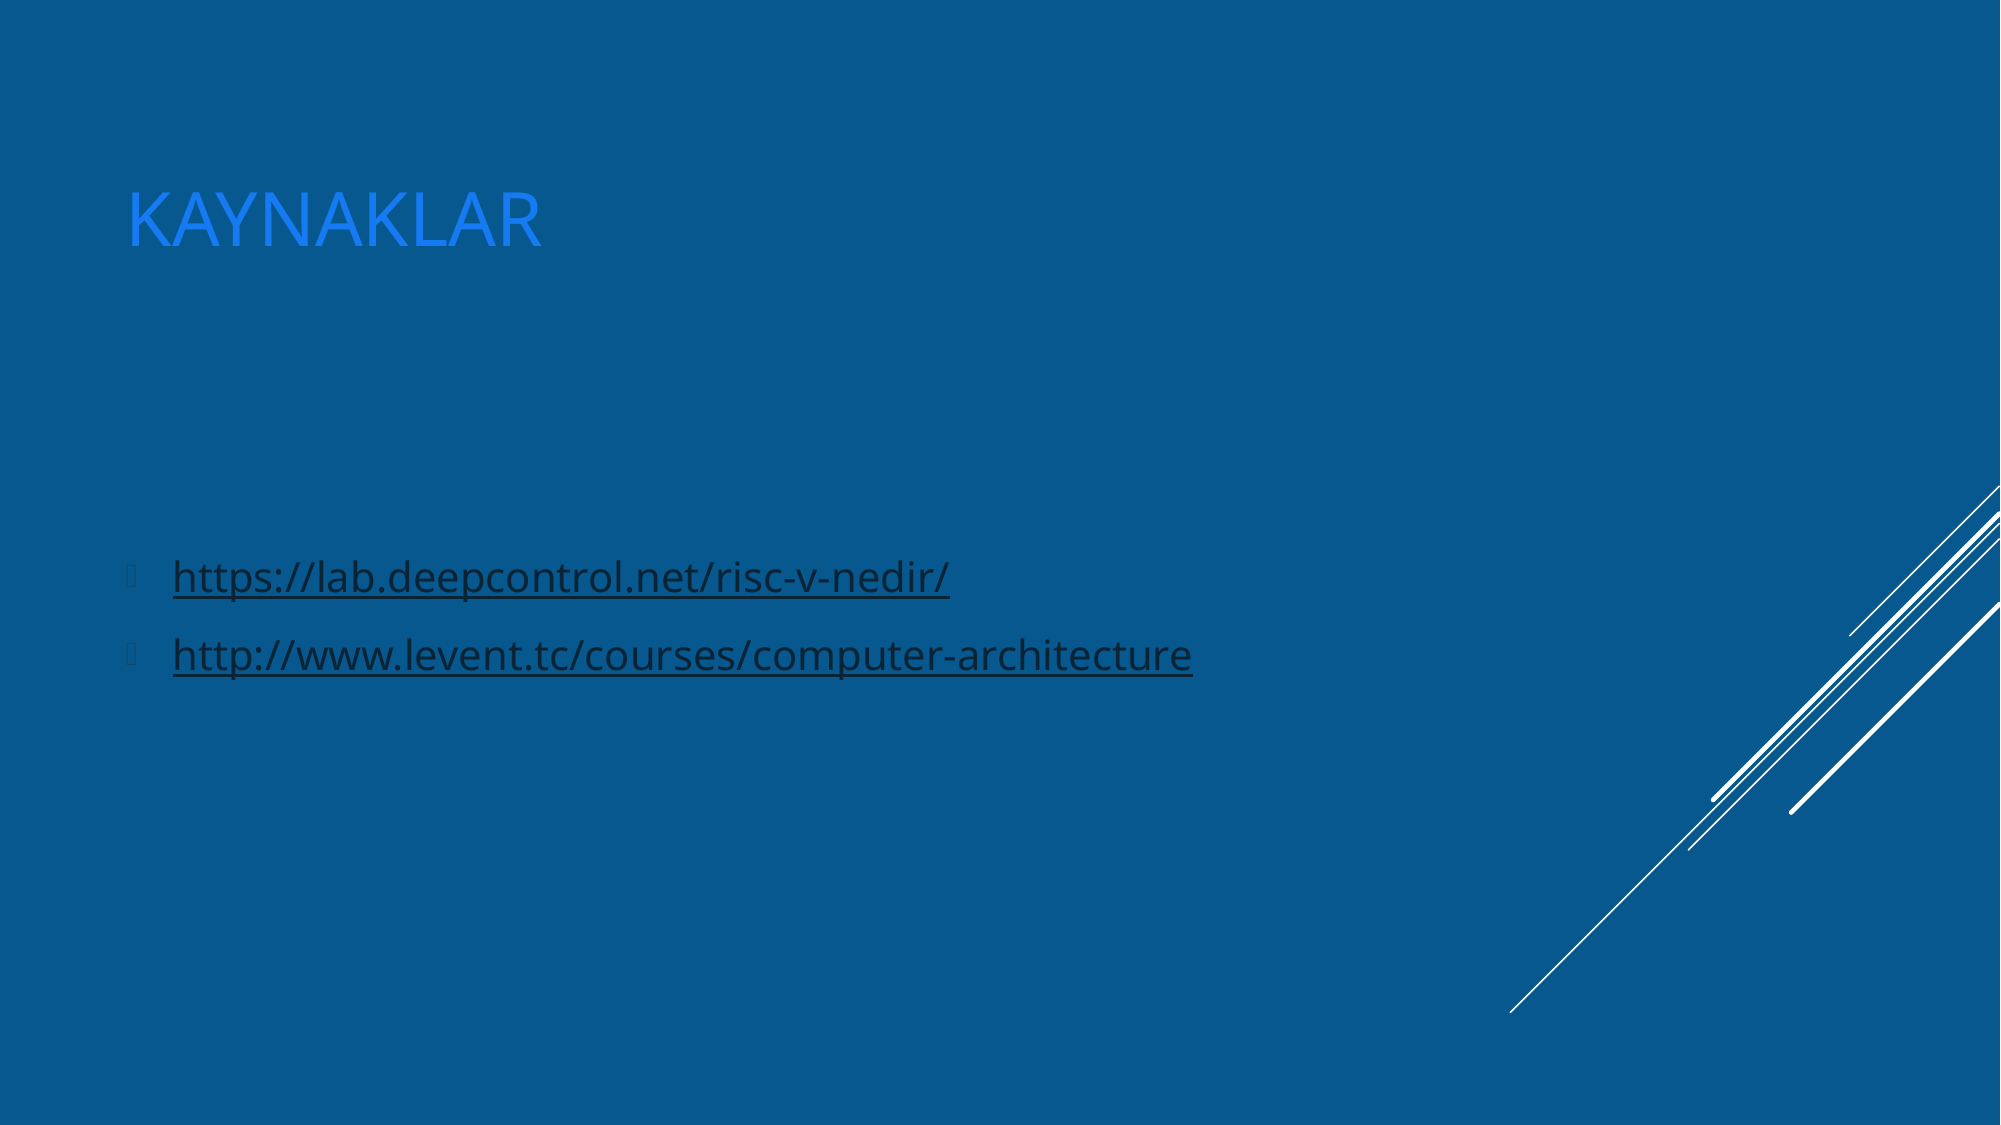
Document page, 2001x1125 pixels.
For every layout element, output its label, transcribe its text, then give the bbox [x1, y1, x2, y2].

list https://lab.deepcontrol.net/risc-v-nedir/ http://www.levent.tc/courses/computer-architecture [110, 392, 1511, 986]
title KAYNAKLAR [110, 92, 1511, 340]
